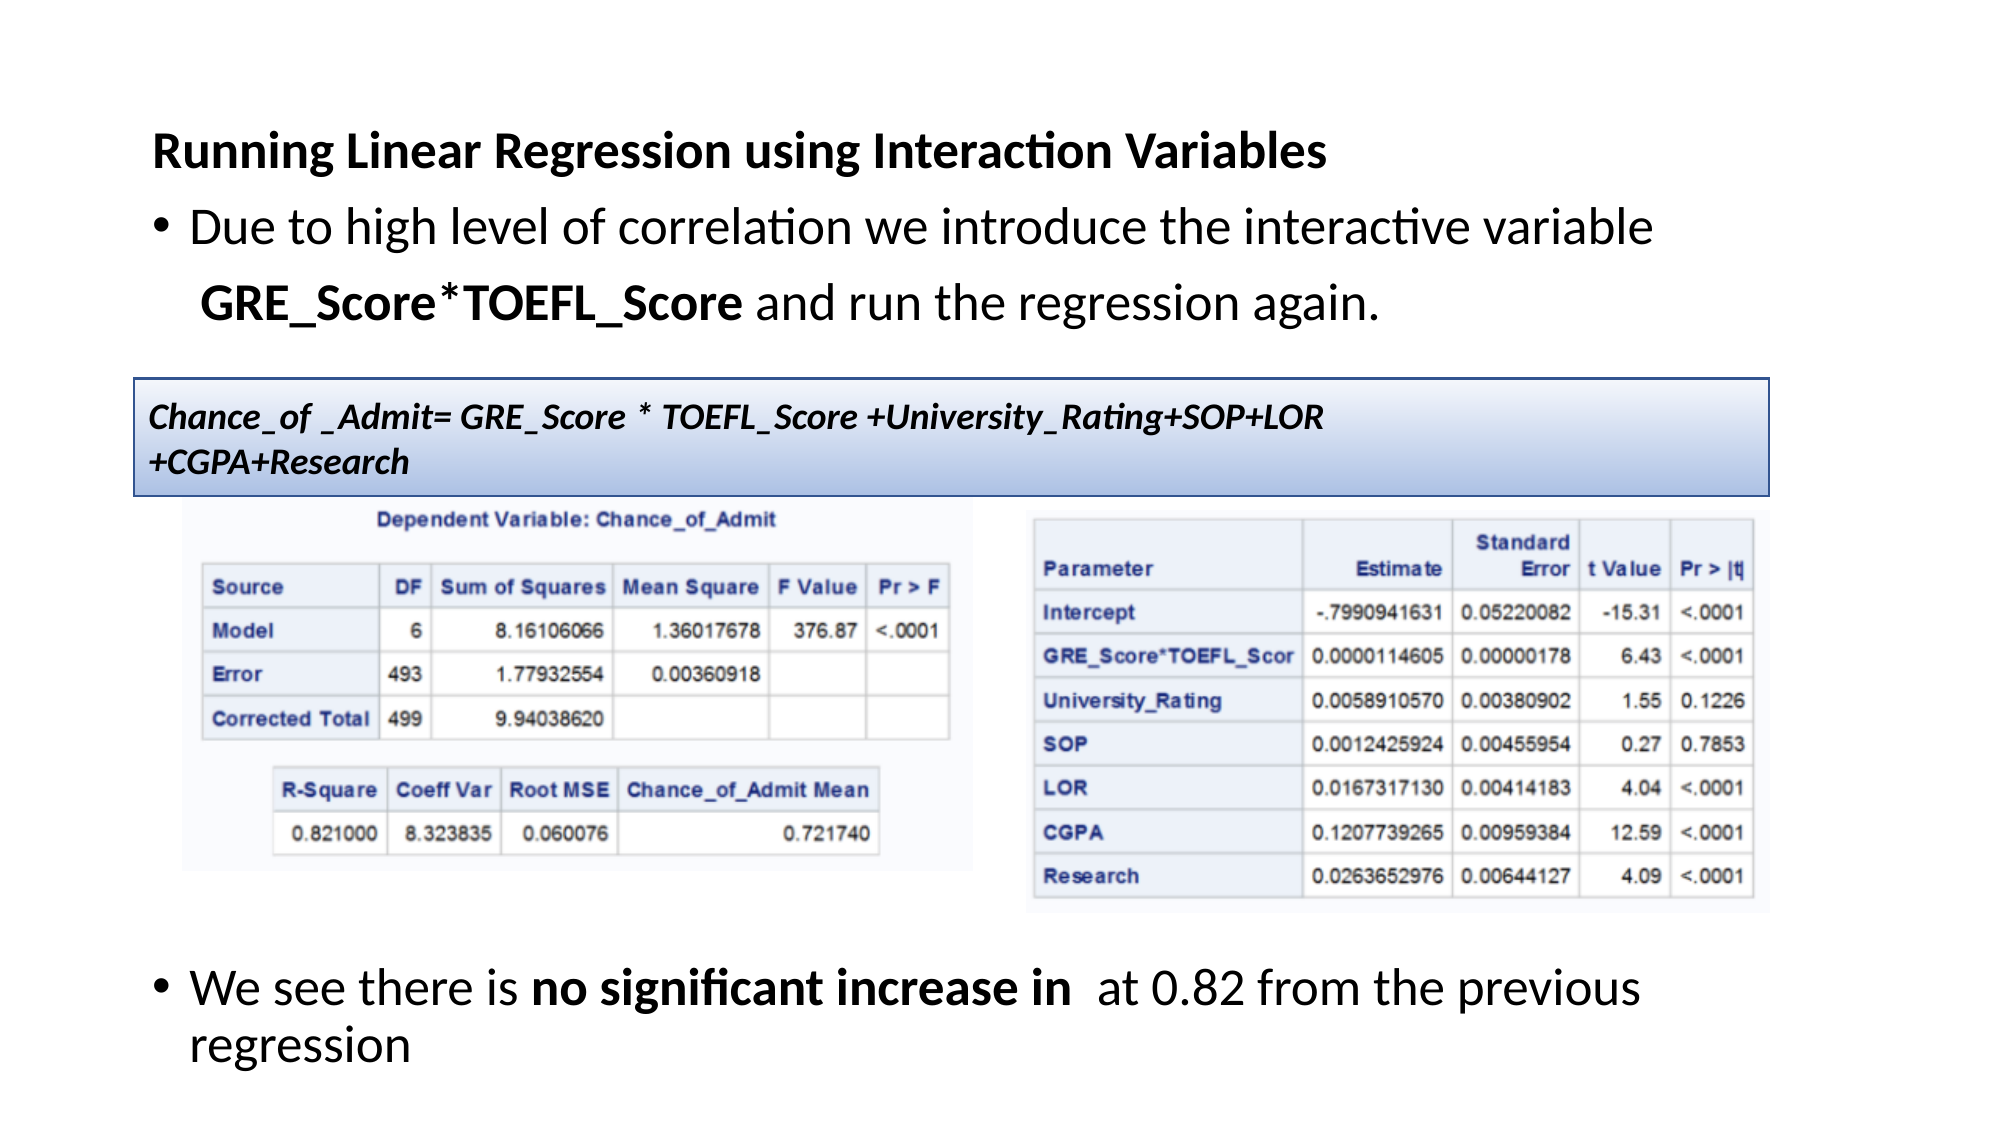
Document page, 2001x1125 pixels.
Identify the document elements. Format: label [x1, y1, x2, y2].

picture [182, 479, 973, 871]
picture [1026, 510, 1770, 913]
